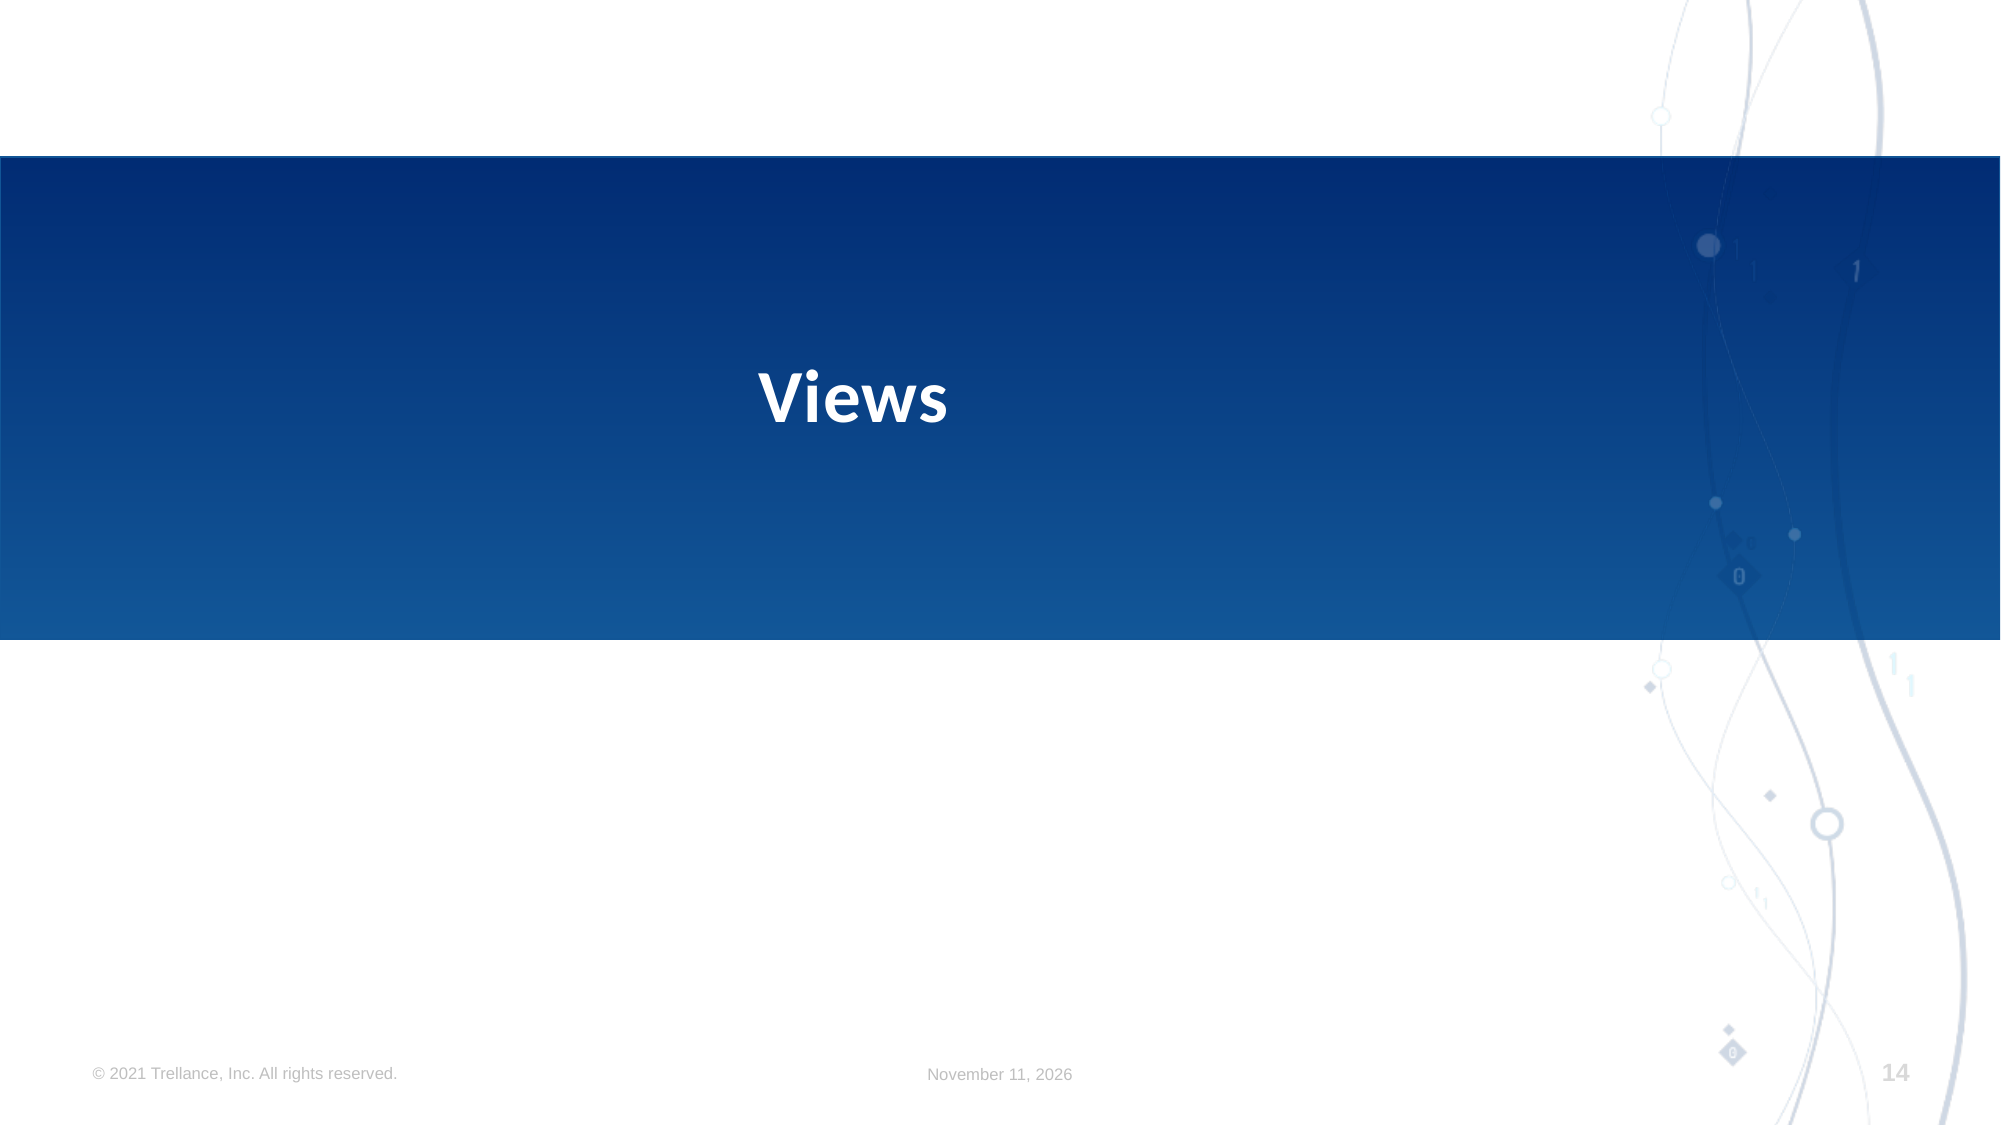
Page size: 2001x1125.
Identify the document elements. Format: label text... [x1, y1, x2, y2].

footer © 2021 Trellance, Inc. All rights reserved. [77, 1042, 753, 1103]
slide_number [781, 1044, 1219, 1105]
slide_number 14 [1843, 1049, 1925, 1103]
title Views [90, 328, 1617, 469]
